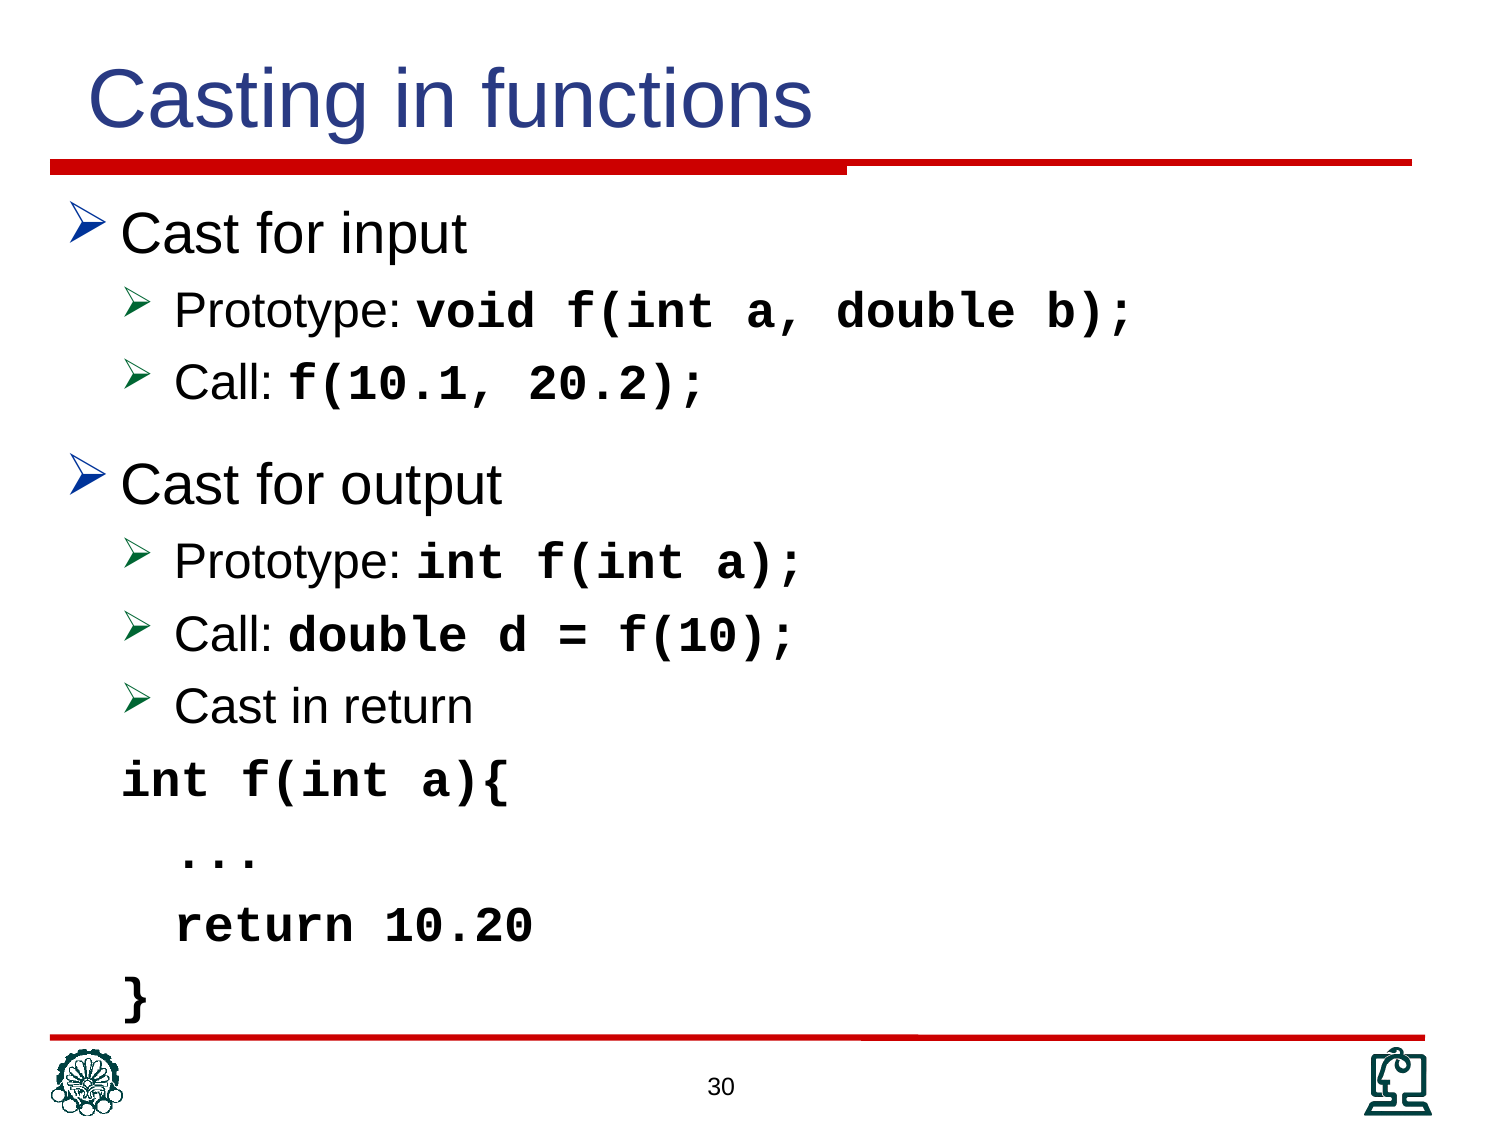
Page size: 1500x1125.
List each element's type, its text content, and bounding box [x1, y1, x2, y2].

picture [1362, 1045, 1438, 1119]
picture [50, 1047, 125, 1118]
text_box 30 [650, 1062, 750, 1103]
text_box Casting in functions [73, 26, 1374, 152]
text_box Cast for input Prototype: void f(int a, double b); Call: f(10.1, 20.2); Cast for output Prototype: int f(int a); Call: double d = f(10); Cast in return int f(int a){ ... return 10.20 } [50, 187, 1425, 1038]
